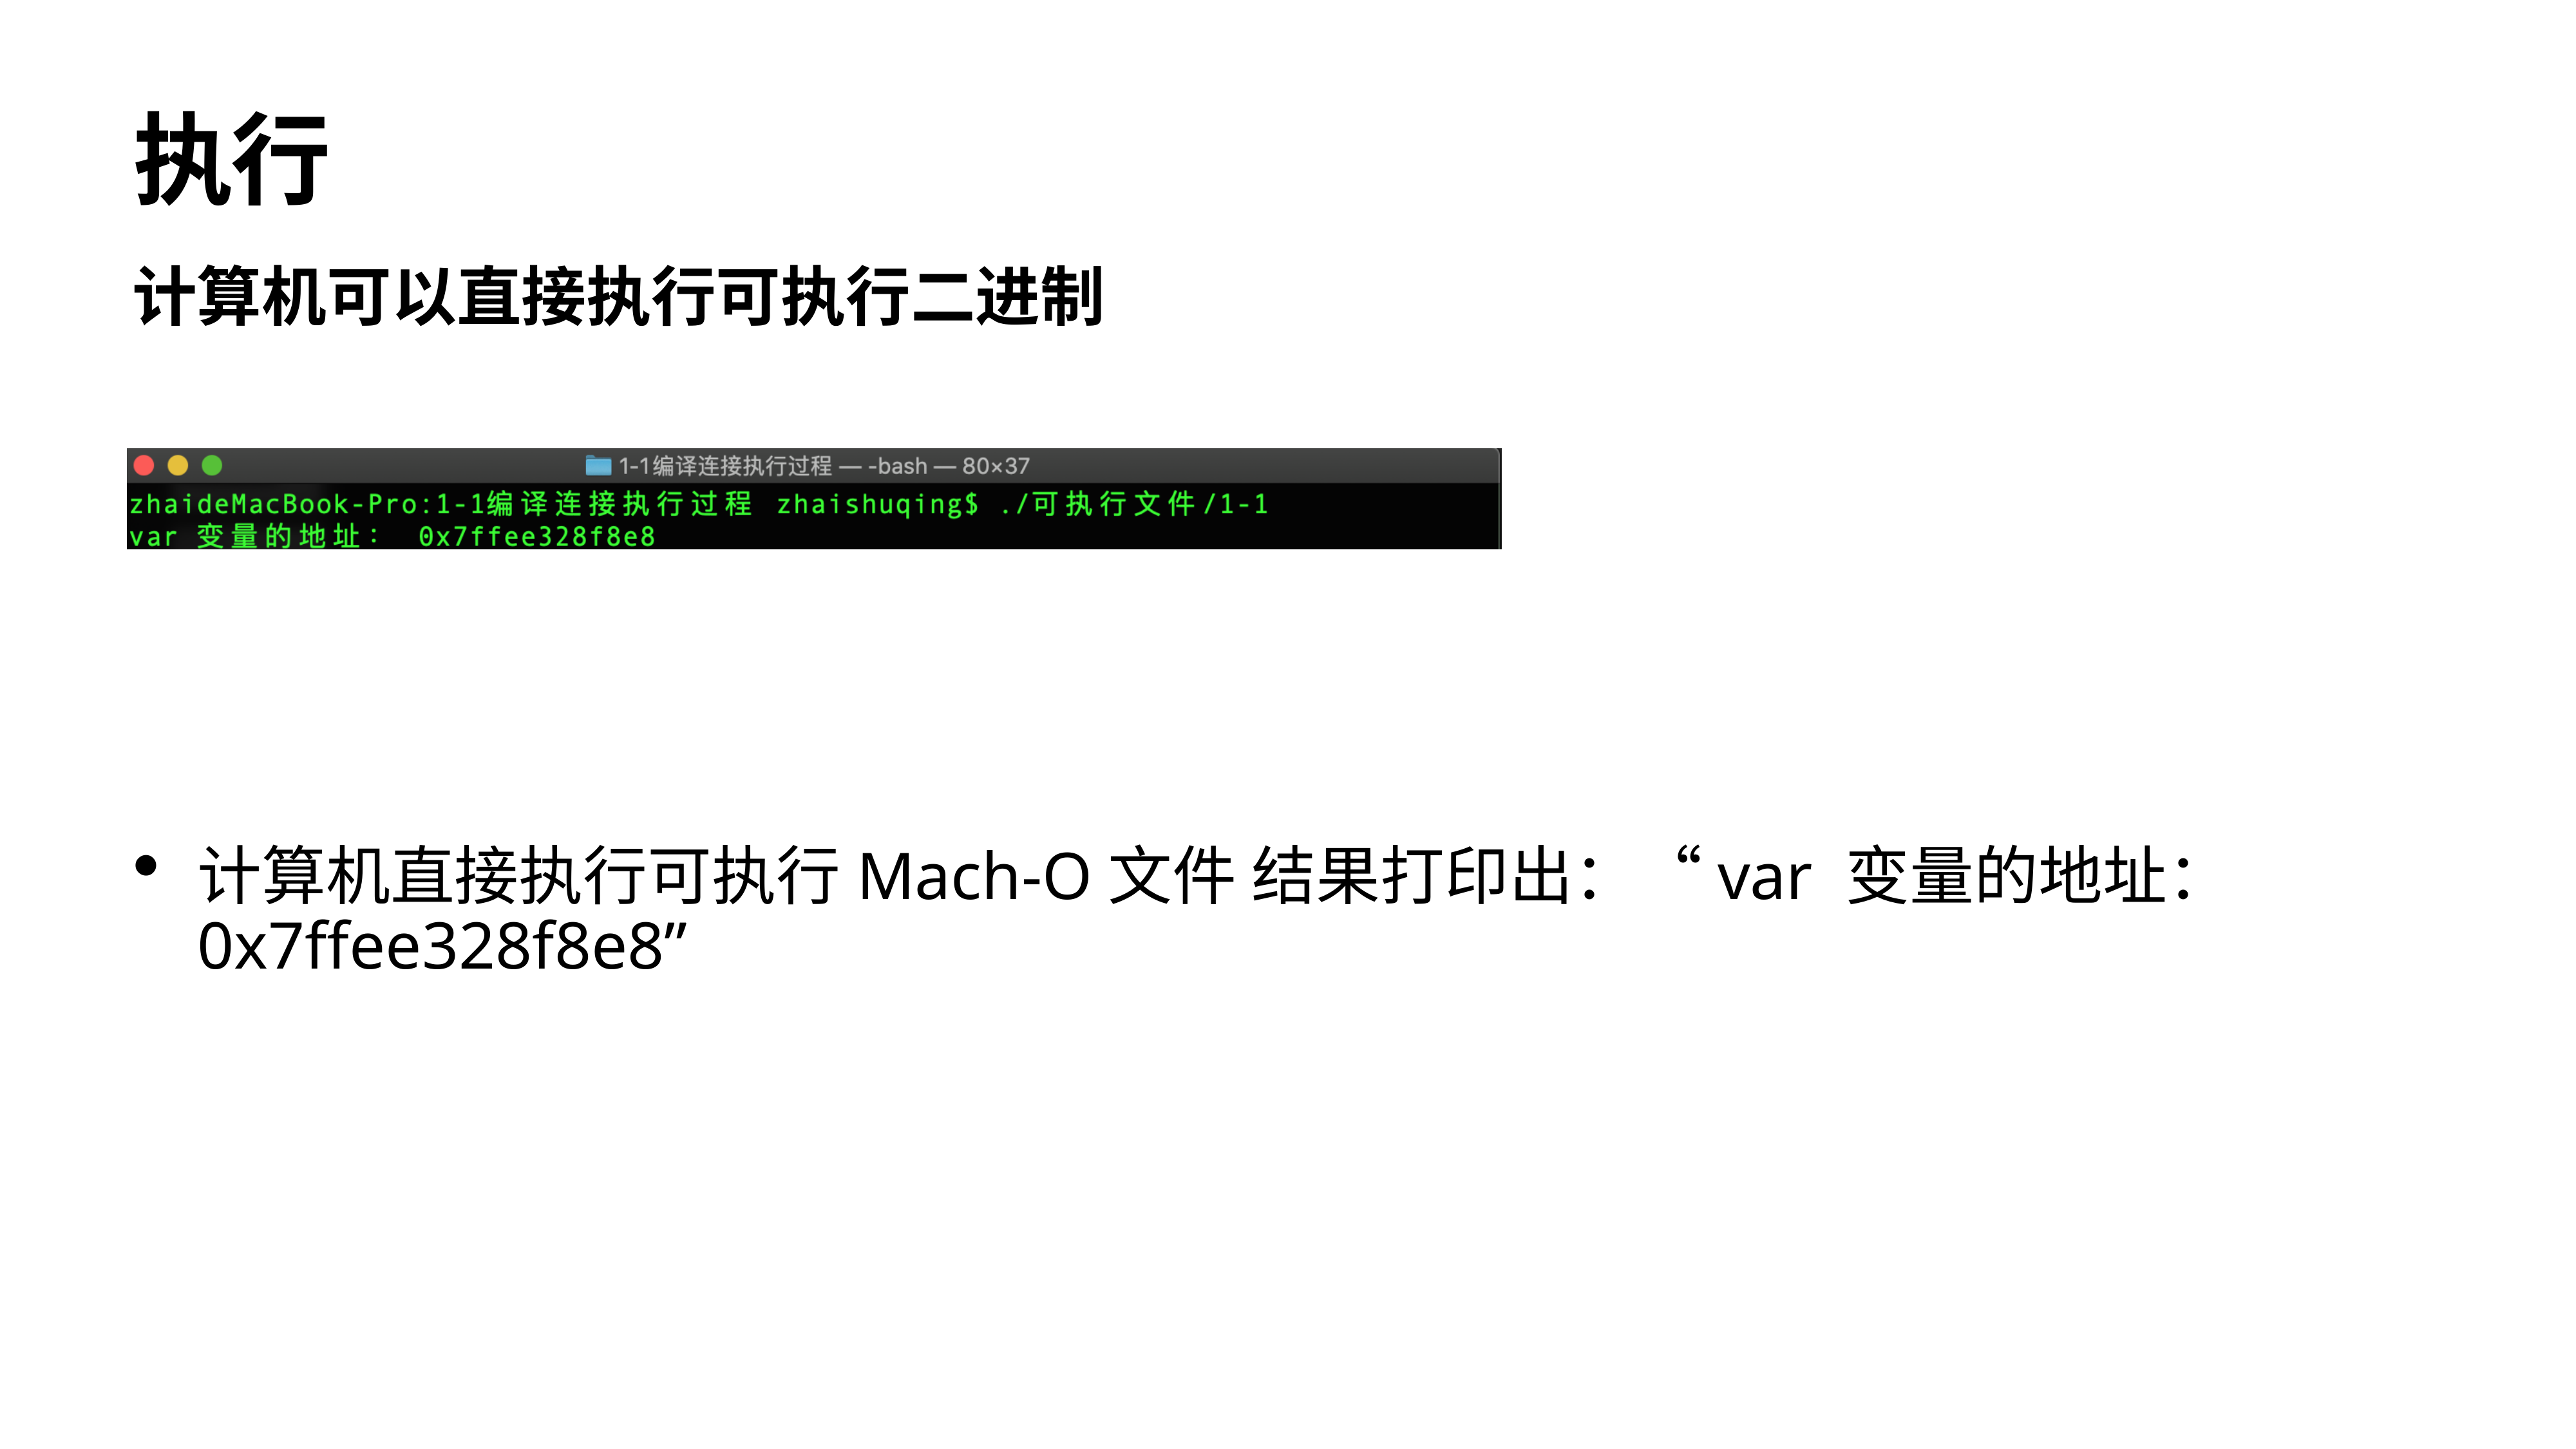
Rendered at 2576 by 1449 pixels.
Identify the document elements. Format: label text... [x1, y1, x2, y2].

title 执行 [127, 113, 2449, 250]
picture [127, 448, 1502, 550]
list 计算机可以直接执行可执行二进制 [127, 250, 2449, 350]
list ./可执行文件/1-1 计算机直接执行可执行Mach-O文件 结果打印出：“var 变量的地址： 0x7ffee328f8e8” [127, 448, 2449, 1321]
